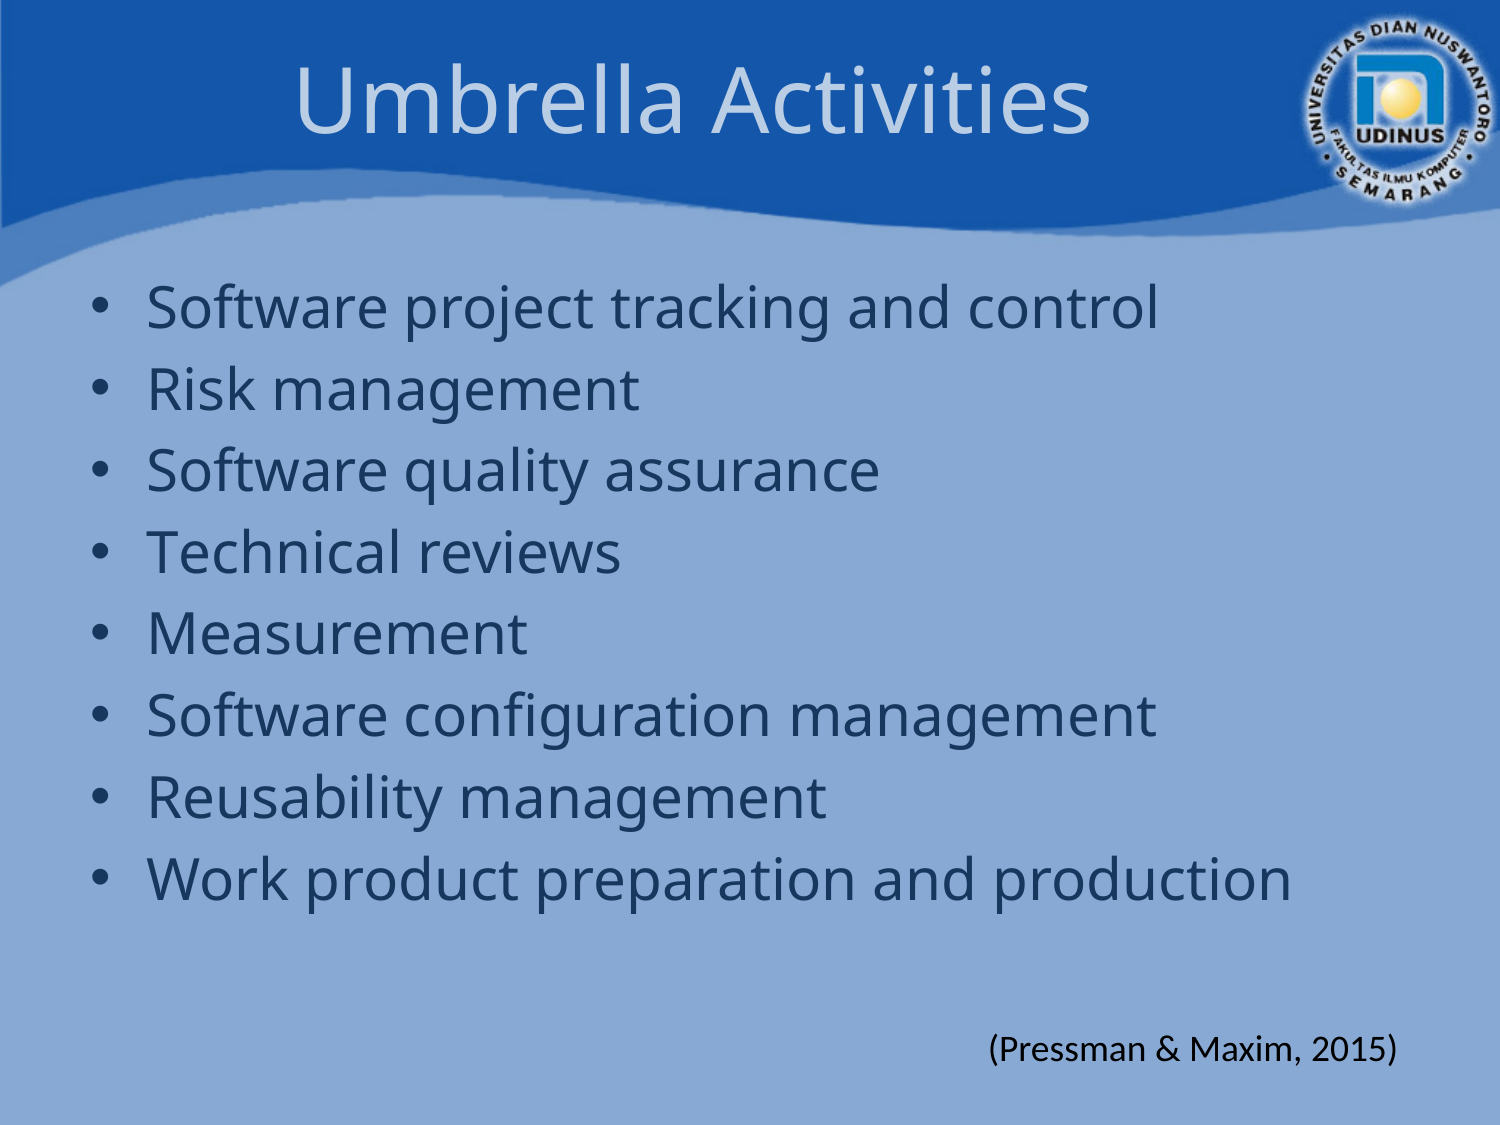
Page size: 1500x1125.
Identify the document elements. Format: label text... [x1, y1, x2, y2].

list Software project tracking and control Risk management Software quality assurance Technical reviews Measurement Software configuration management Reusability management Work product preparation and production [75, 262, 1425, 1005]
picture [0, 0, 1500, 1125]
text_box (Pressman & Maxim, 2015) [973, 1016, 1422, 1077]
title Umbrella Activities [62, 2, 1325, 191]
